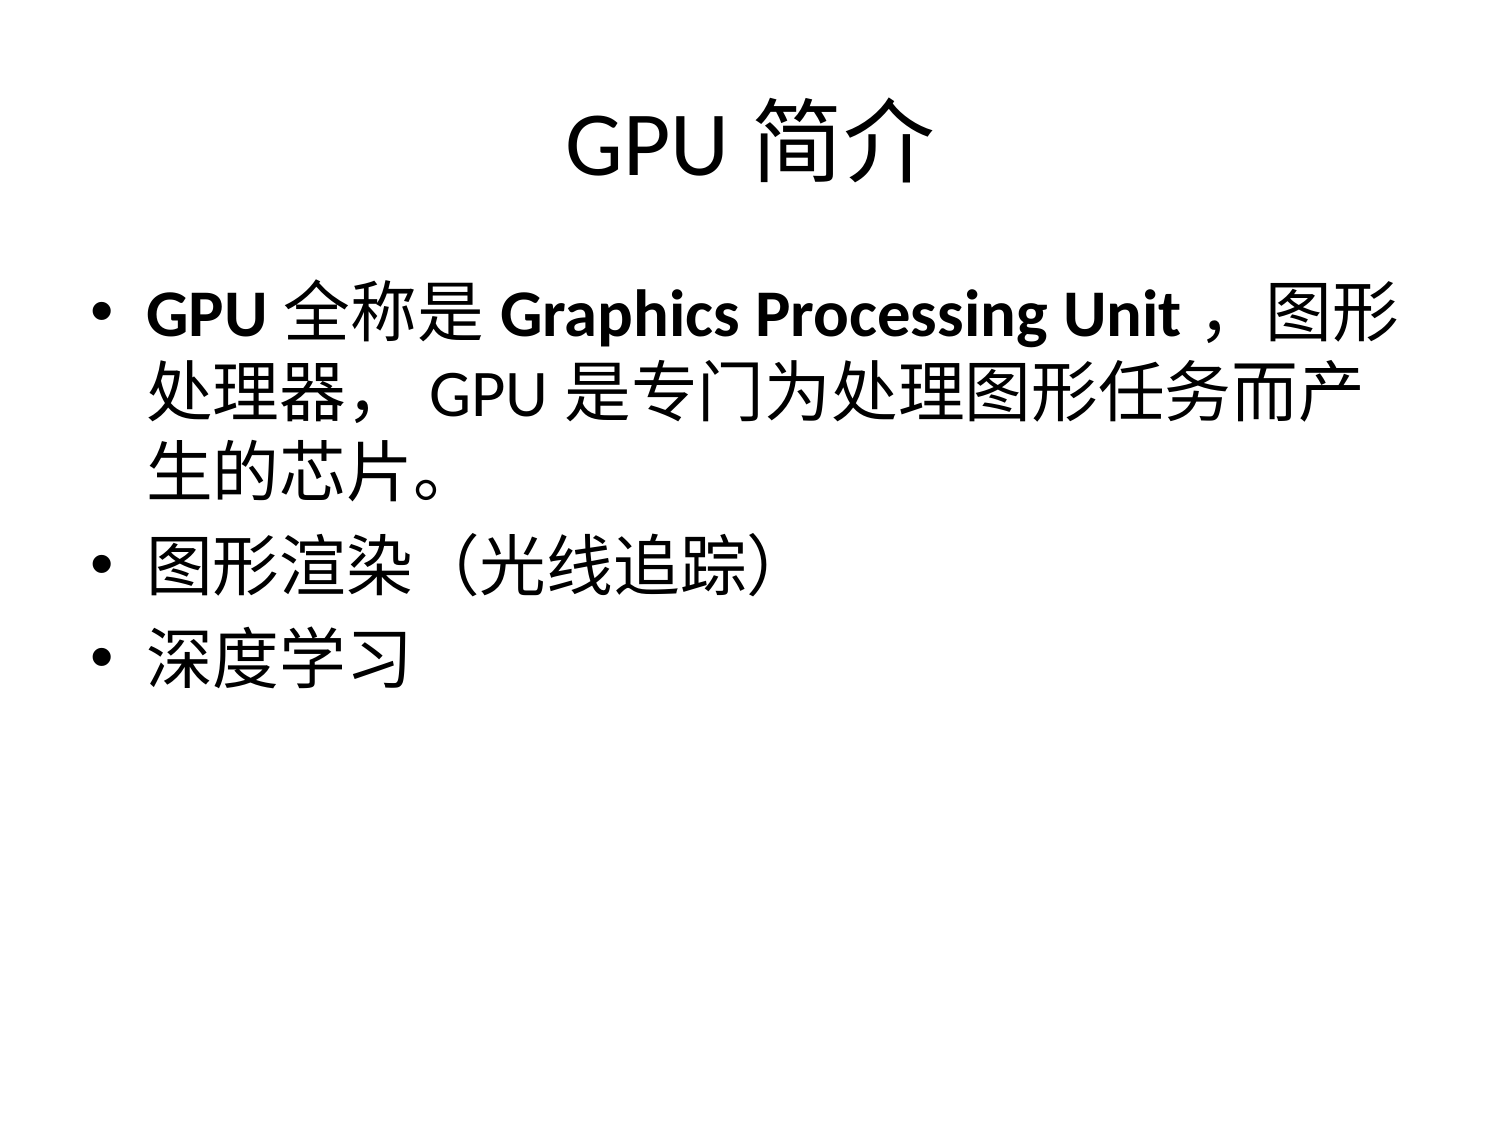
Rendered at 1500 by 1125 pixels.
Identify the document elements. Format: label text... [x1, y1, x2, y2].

title GPU简介 [75, 45, 1425, 233]
list GPU全称是Graphics Processing Unit，图形处理器，GPU是专门为处理图形任务而产生的芯片。 图形渲染（光线追踪） 深度学习 [75, 262, 1425, 1005]
